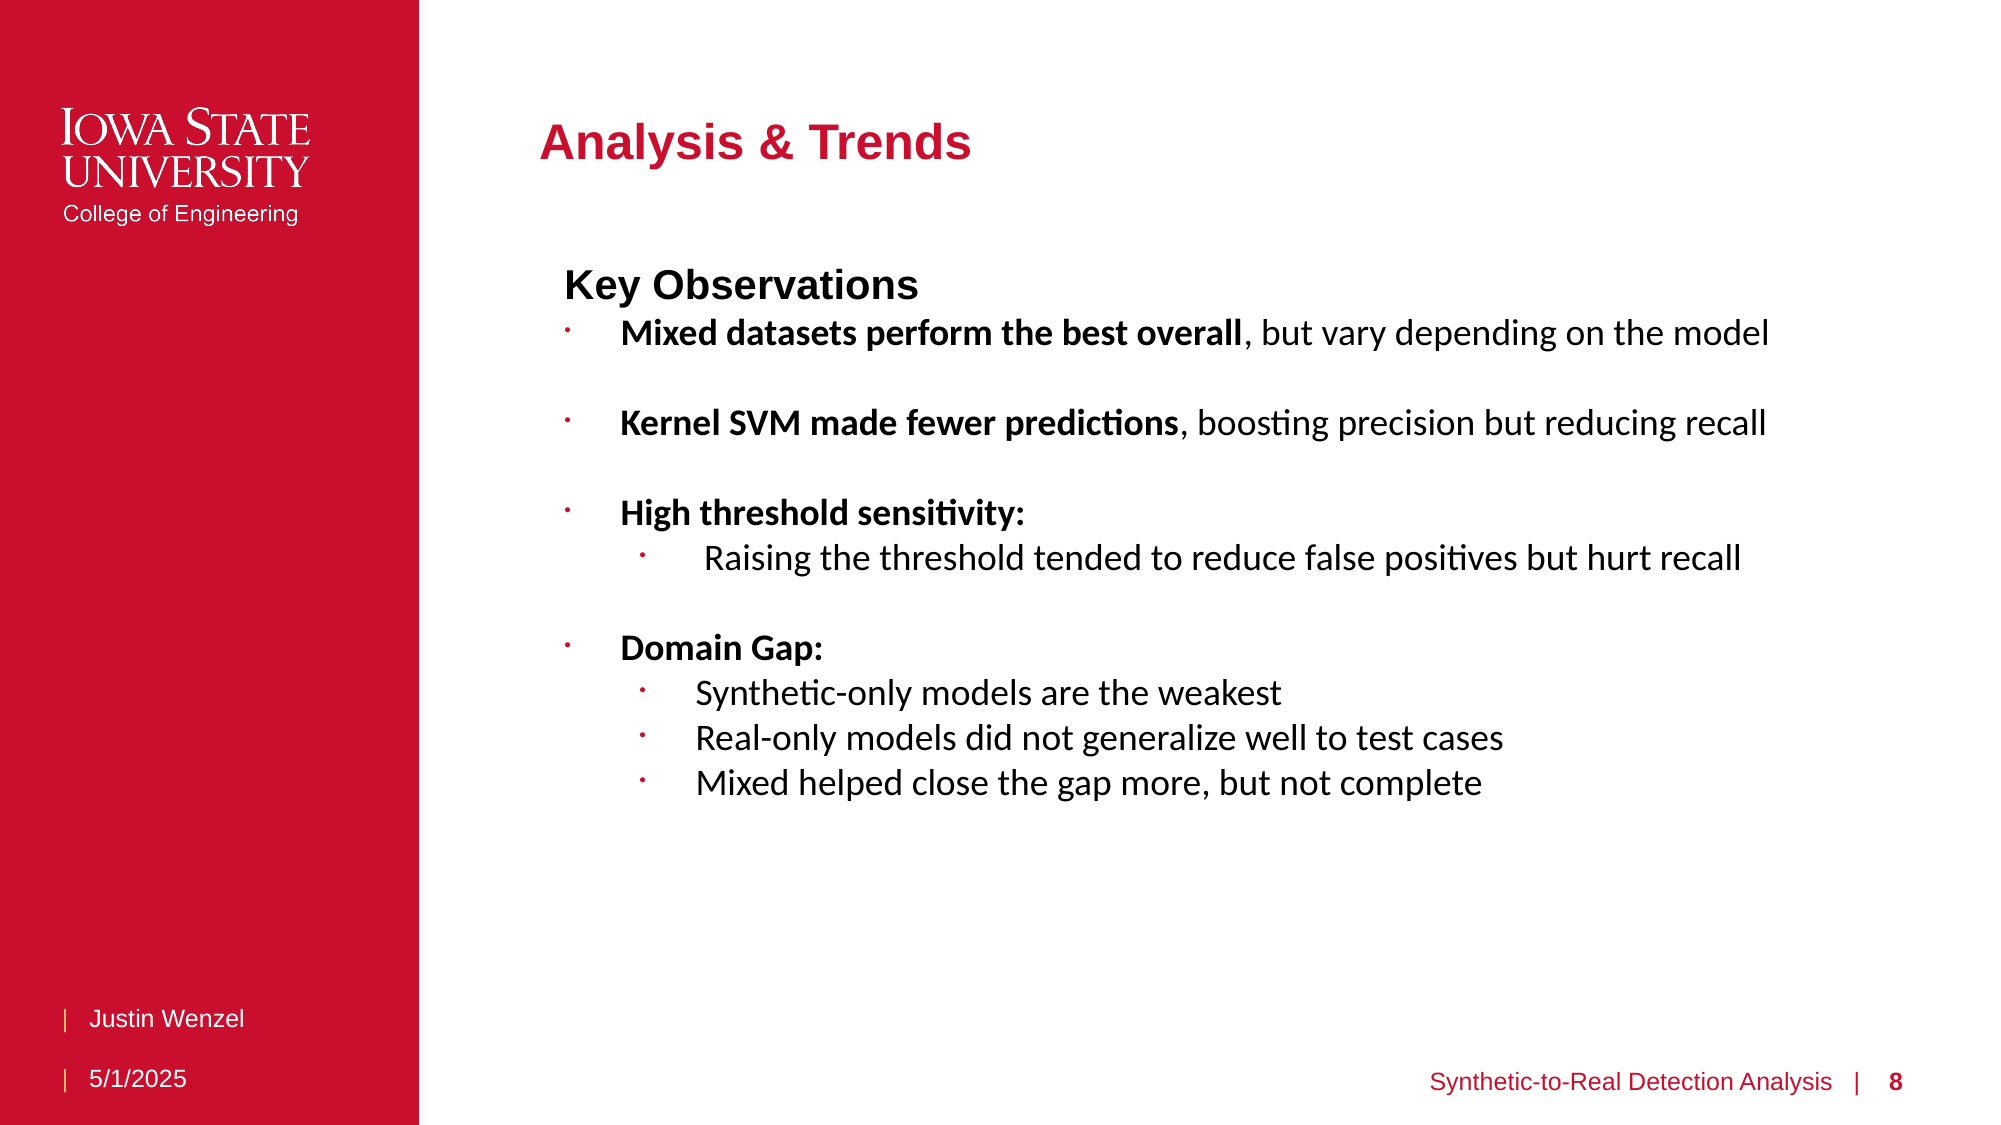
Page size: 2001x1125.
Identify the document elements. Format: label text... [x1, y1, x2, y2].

text_box Key Observations Mixed datasets perform the best overall, but vary depending on the model Kernel SVM made fewer predictions, boosting precision but reducing recall High threshold sensitivity: Raising the threshold tended to reduce false positives but hurt recall Domain Gap: Synthetic-only models are the weakest Real-only models did not generalize well to test cases Mixed helped close the gap more, but not complete [549, 231, 1889, 856]
text_box Analysis & Trends [524, 102, 1864, 178]
text_box | Justin Wenzel | 5/1/2025 [46, 965, 759, 1100]
text_box [0, 438, 420, 1125]
picture [0, 0, 513, 438]
text_box Synthetic-to-Real Detection Analysis | 8 [880, 1000, 1954, 1106]
